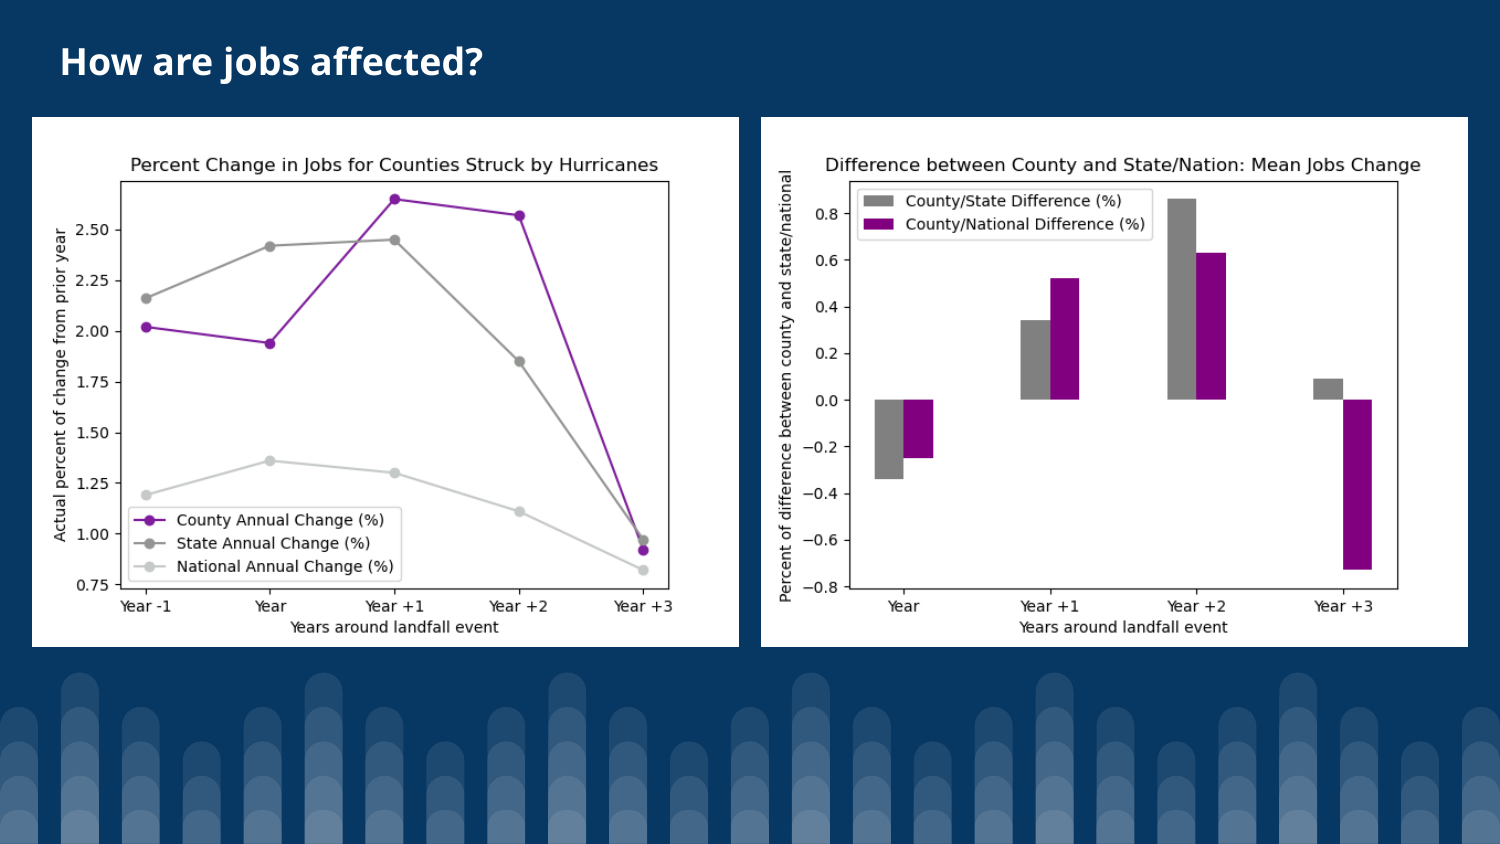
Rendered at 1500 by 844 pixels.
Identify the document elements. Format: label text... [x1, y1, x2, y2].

title How are jobs affected? [44, 25, 943, 96]
picture [761, 117, 1468, 647]
picture [32, 117, 739, 647]
